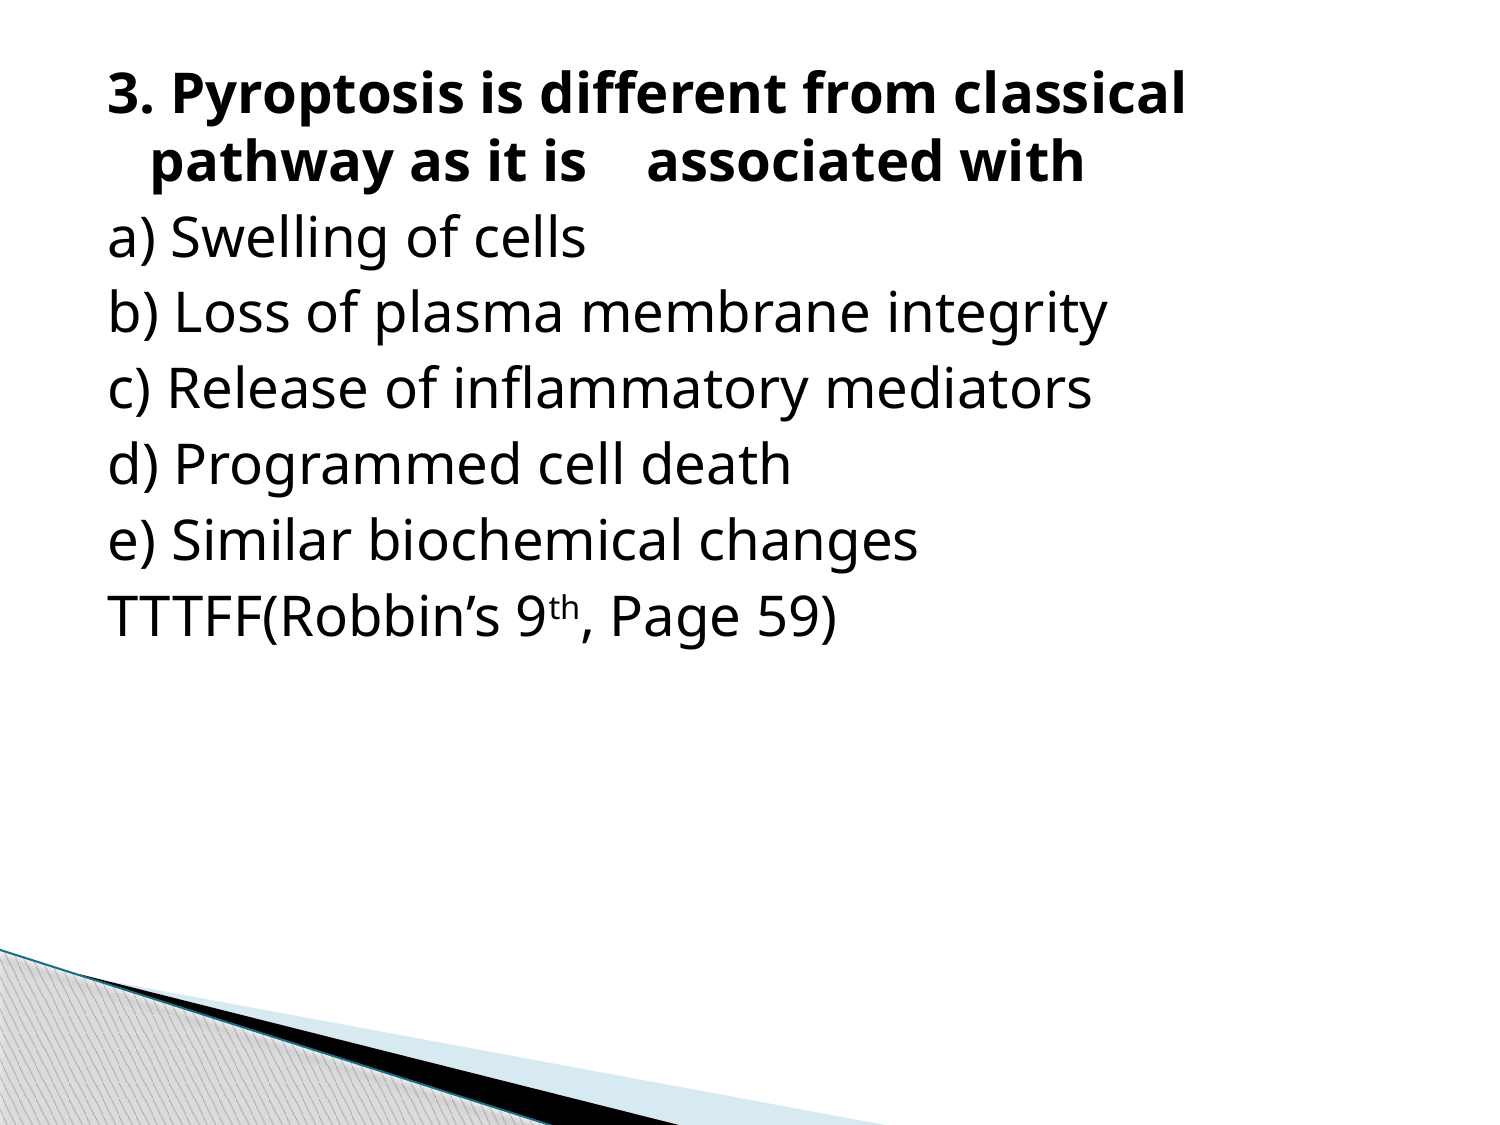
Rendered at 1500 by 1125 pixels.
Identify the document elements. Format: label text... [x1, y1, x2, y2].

list 3. Pyroptosis is different from classical pathway as it is associated with a) Swelling of cells b) Loss of plasma membrane integrity c) Release of inflammatory mediators d) Programmed cell death e) Similar biochemical changes TTTFF(Robbin’s 9th, Page 59) [75, 50, 1425, 1005]
